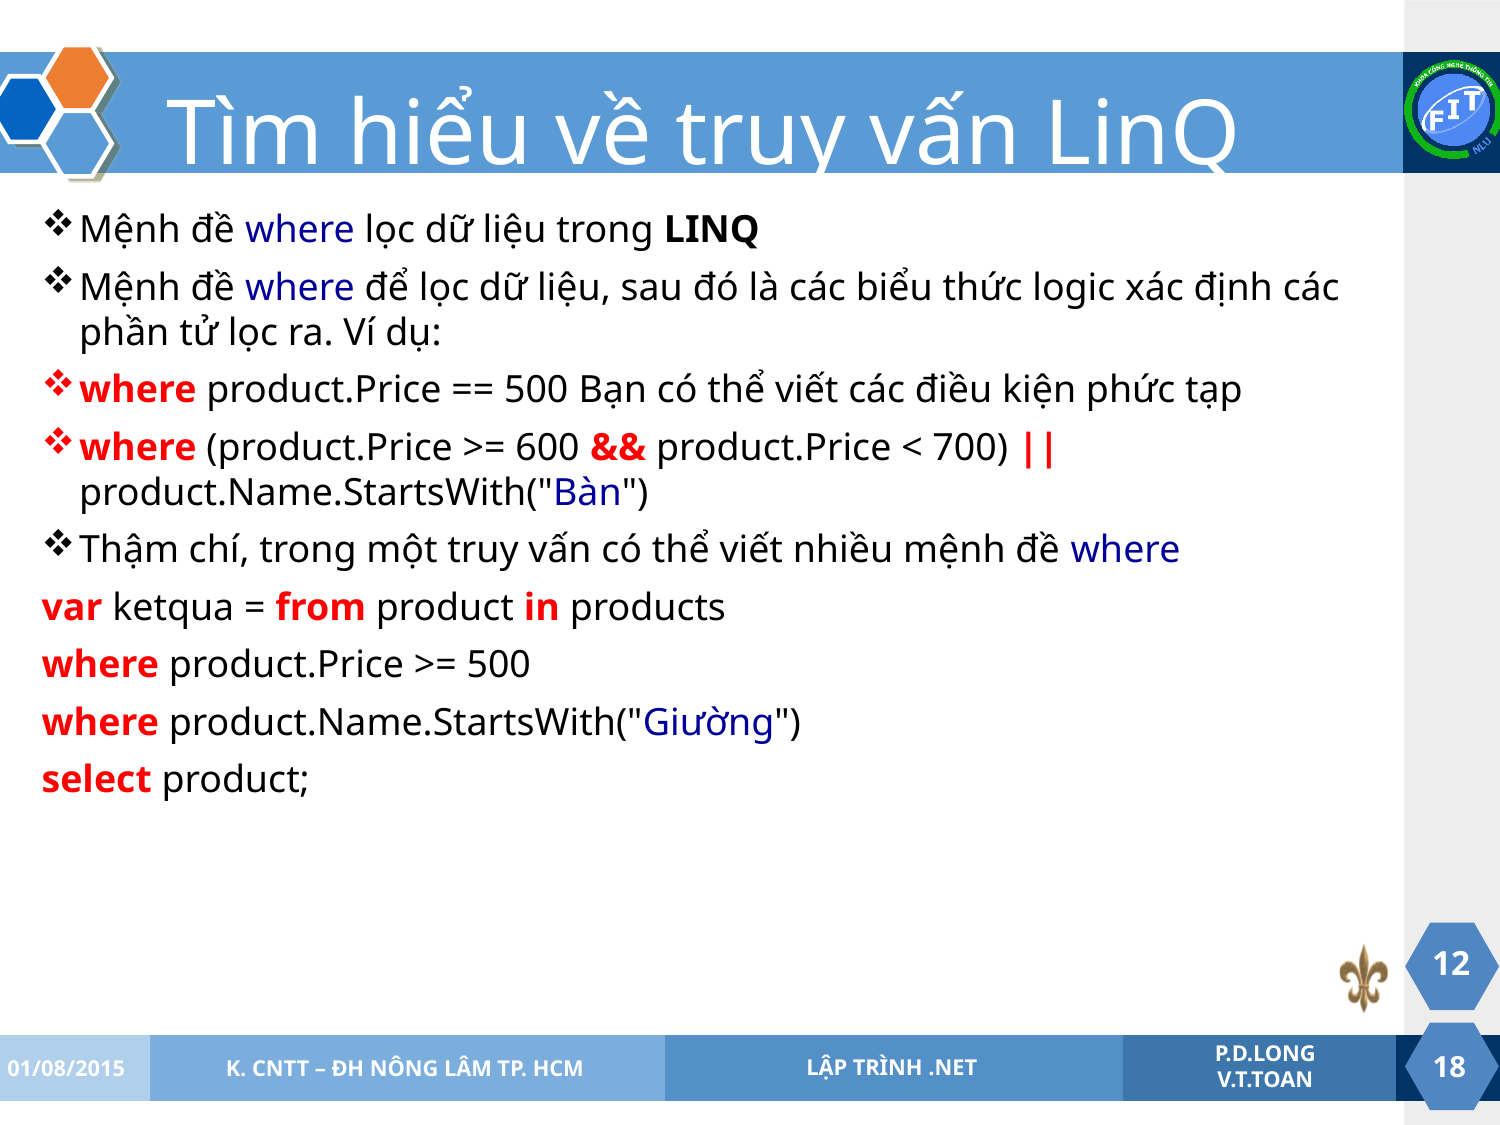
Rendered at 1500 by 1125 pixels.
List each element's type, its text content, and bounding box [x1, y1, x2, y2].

title Tìm hiểu về truy vấn LinQ [151, 79, 1397, 192]
list Mệnh đề where lọc dữ liệu trong LINQ Mệnh đề where để lọc dữ liệu, sau đó là các biểu thức logic xác định các phần tử lọc ra. Ví dụ: where product.Price == 500 Bạn có thể viết các điều kiện phức tạp where (product.Price >= 600 && product.Price < 700) || product.Name.StartsWith("Bàn") Thậm chí, trong một truy vấn có thể viết nhiều mệnh đề where var ketqua = from product in products where product.Price >= 500 where product.Name.StartsWith("Giường") select product; [26, 197, 1397, 1014]
picture [1404, 60, 1500, 159]
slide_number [0, 1038, 158, 1098]
slide_number 12 [1405, 935, 1497, 996]
footer K. CNTT – ĐH NÔNG LÂM TP. HCM [151, 1039, 659, 1100]
